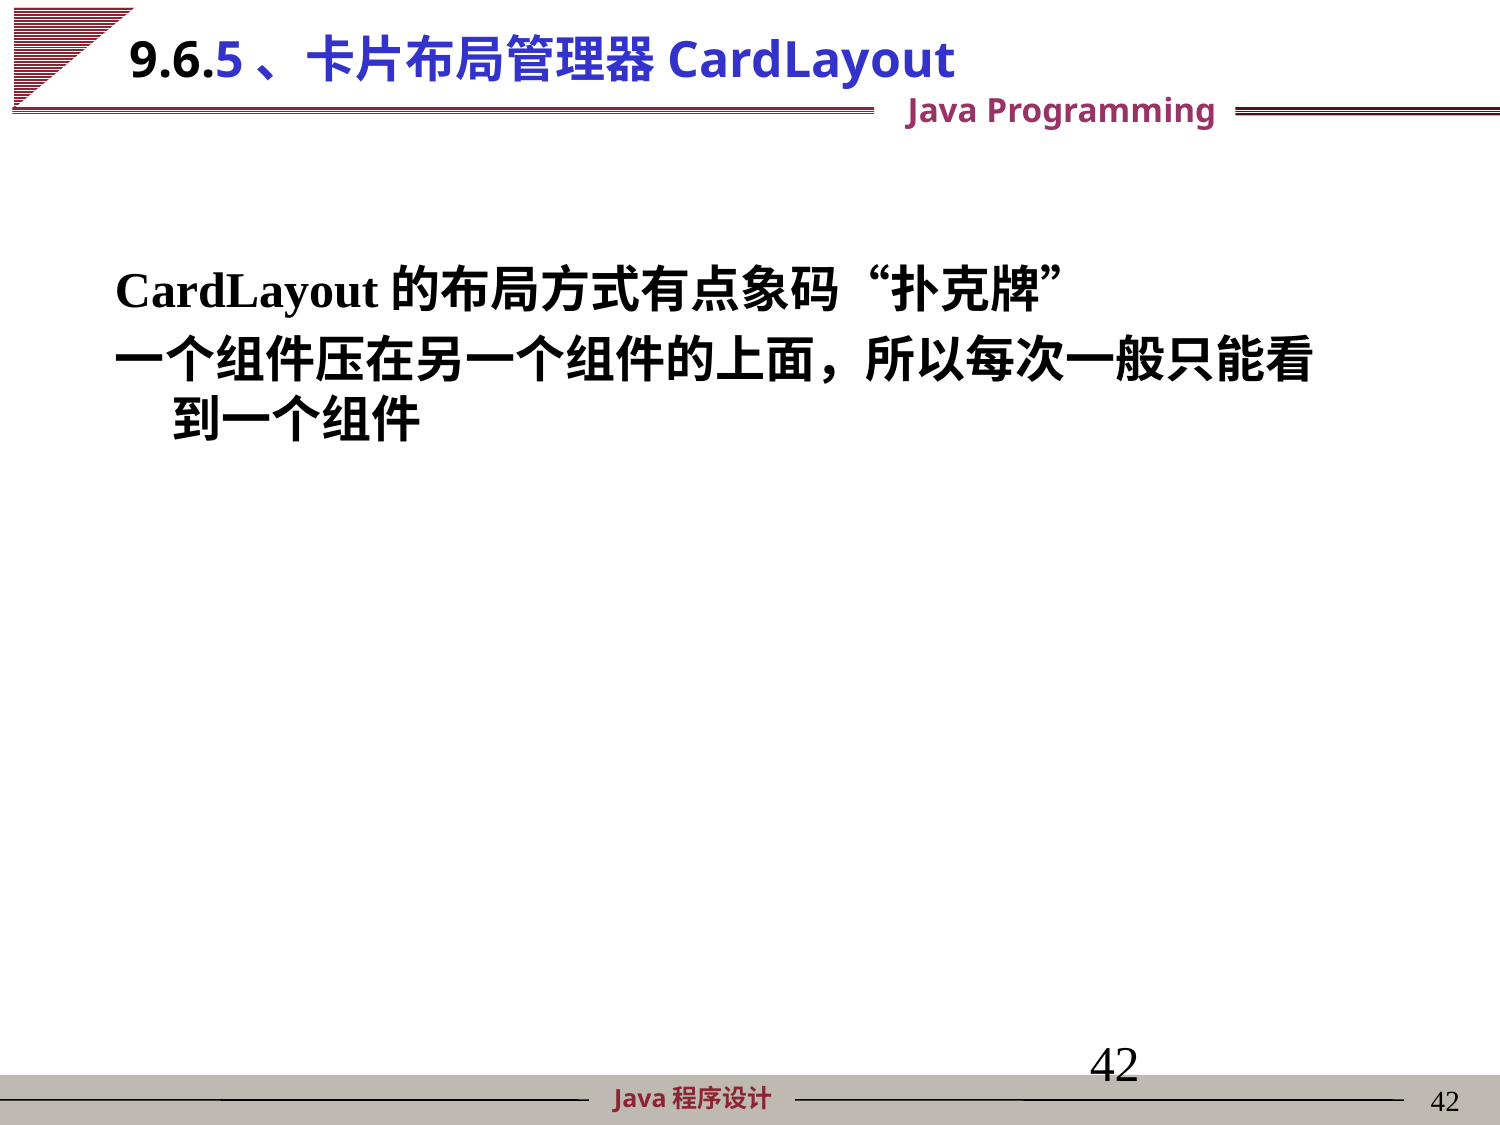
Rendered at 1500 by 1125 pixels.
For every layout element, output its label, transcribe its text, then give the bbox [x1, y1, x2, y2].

slide_number 42 [1074, 1024, 1425, 1100]
list CardLayout的布局方式有点象码“扑克牌” 一个组件压在另一个组件的上面，所以每次一般只能看到一个组件 [99, 249, 1375, 925]
title 9.6.5、卡片布局管理器CardLayout [114, 19, 1391, 96]
